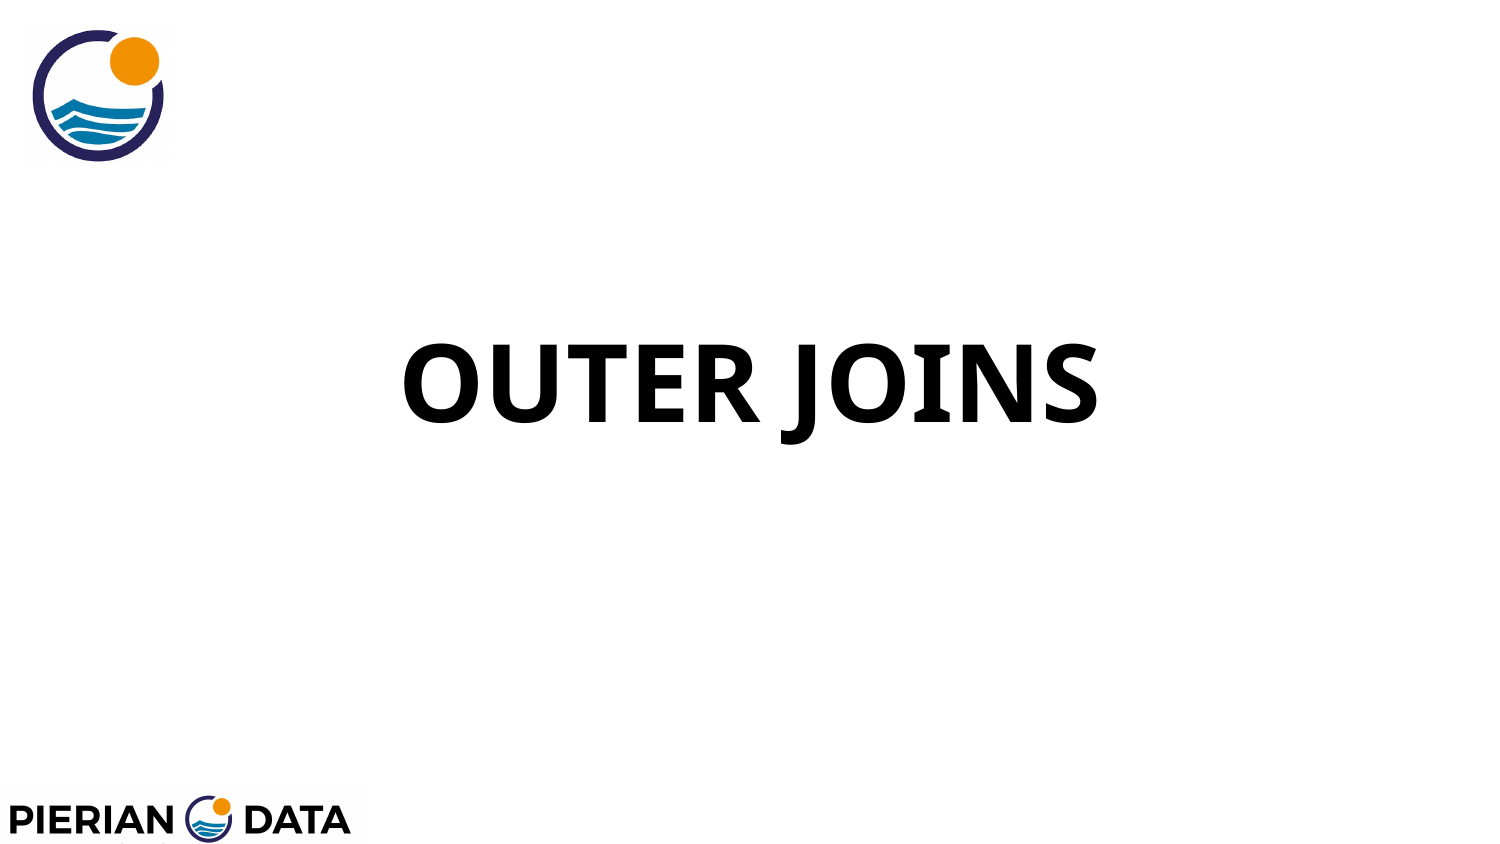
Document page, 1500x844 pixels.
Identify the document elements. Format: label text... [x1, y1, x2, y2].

picture [24, 24, 172, 167]
title OUTER JOINS [51, 122, 1449, 459]
picture [0, 787, 368, 844]
